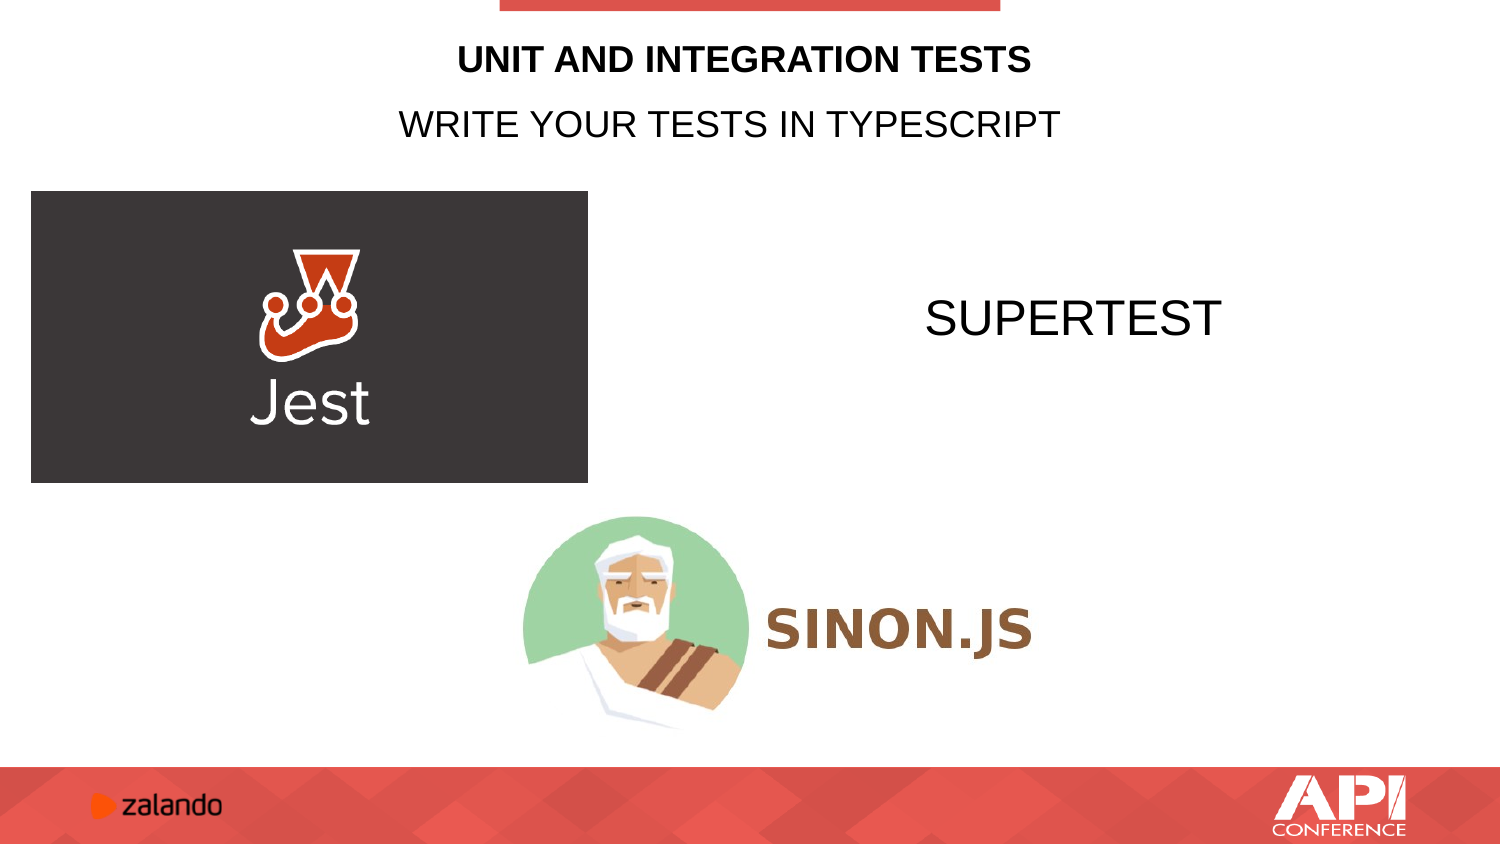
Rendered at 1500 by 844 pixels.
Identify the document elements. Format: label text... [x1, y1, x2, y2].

text_box WRITE YOUR TESTS IN TYPESCRIPT [383, 84, 1117, 205]
text_box SUPERTEST [775, 219, 1372, 456]
picture [0, 0, 1500, 844]
title UNIT AND INTEGRATION TESTS [97, 0, 1403, 115]
